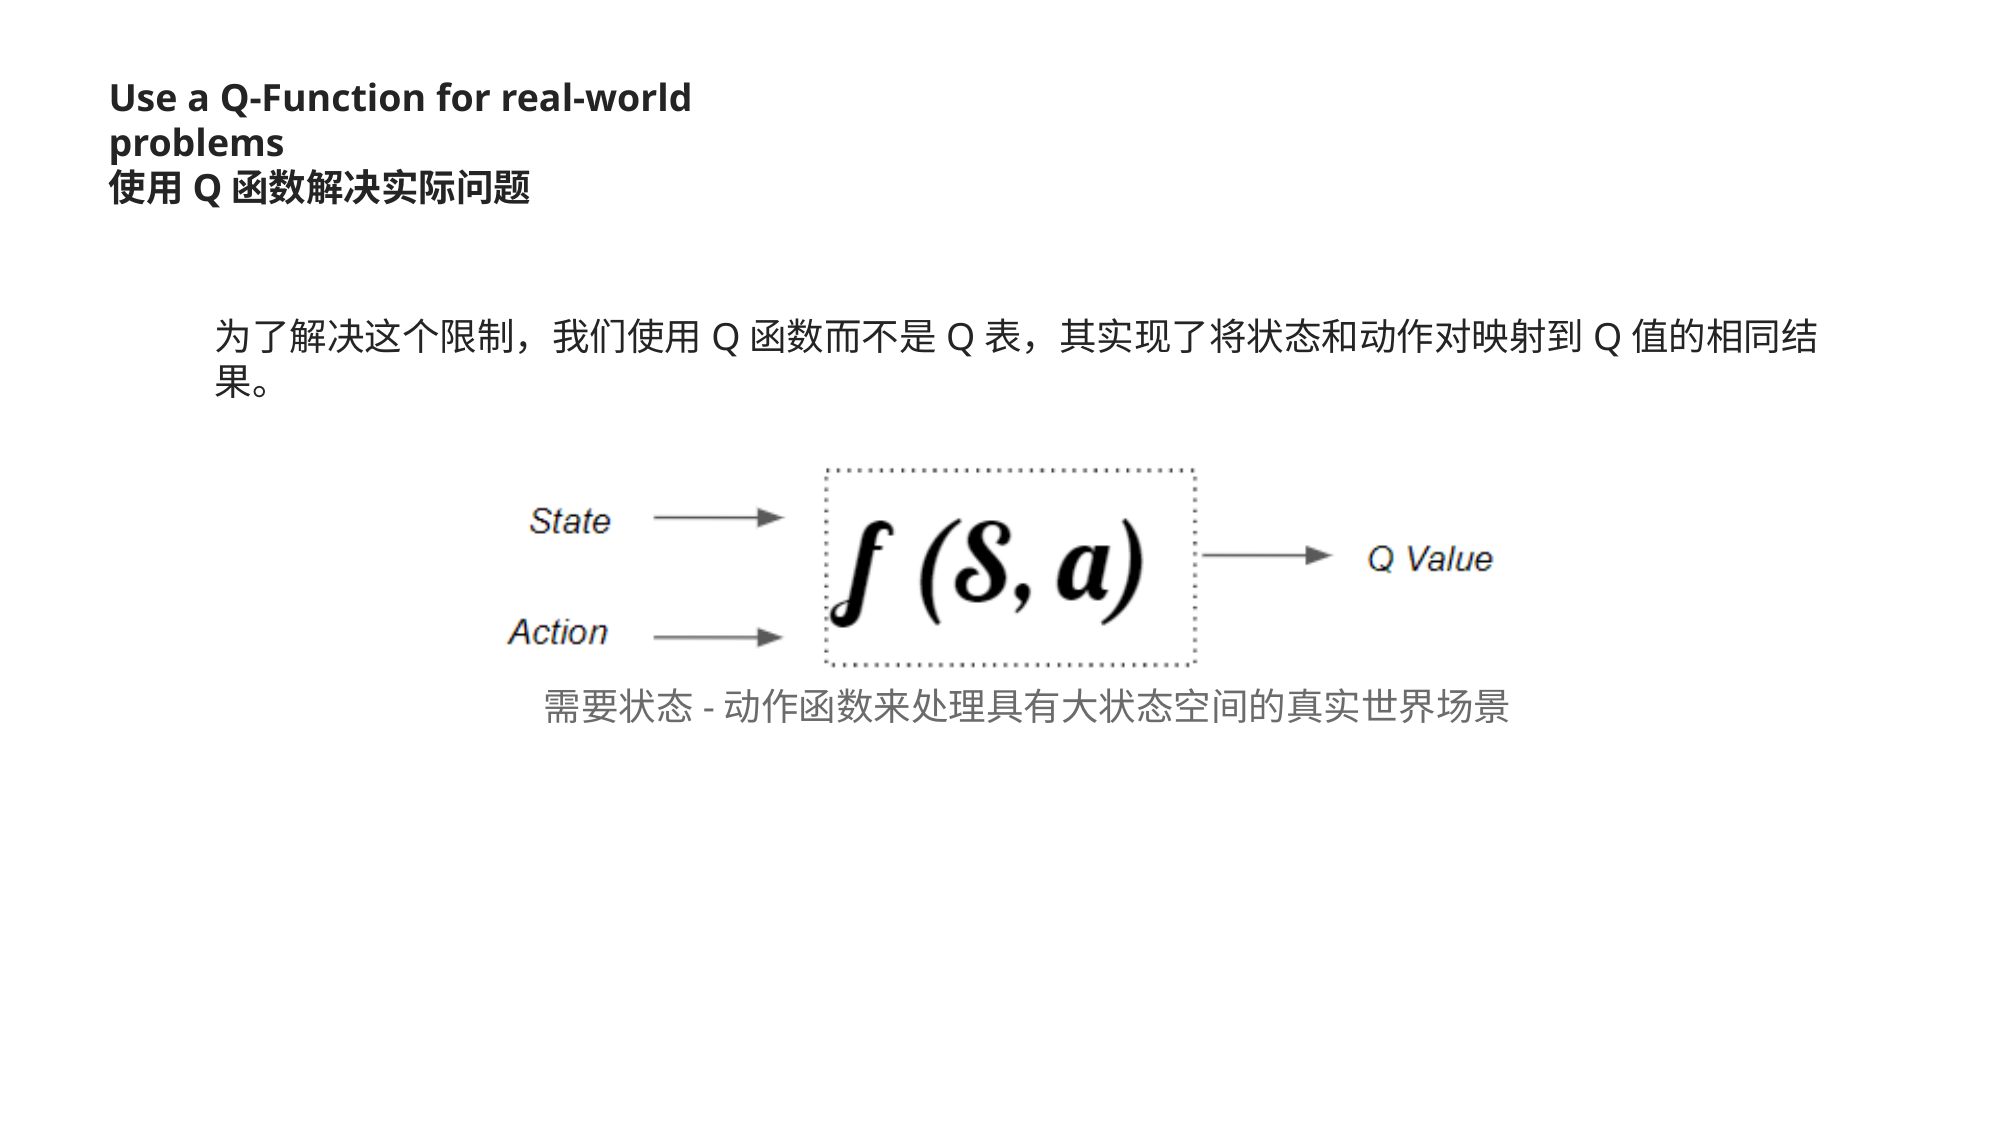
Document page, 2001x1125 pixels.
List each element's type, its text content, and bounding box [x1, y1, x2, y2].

text_box Use a Q-Function for real-world problems 使用Q函数解决实际问题 [93, 66, 817, 217]
picture [500, 448, 1500, 677]
text_box 为了解决这个限制，我们使用Q函数而不是Q表，其实现了将状态和动作对映射到Q值的相同结果。 [200, 305, 1859, 410]
text_box 需要状态-动作函数来处理具有大状态空间的真实世界场景 [529, 675, 1530, 736]
